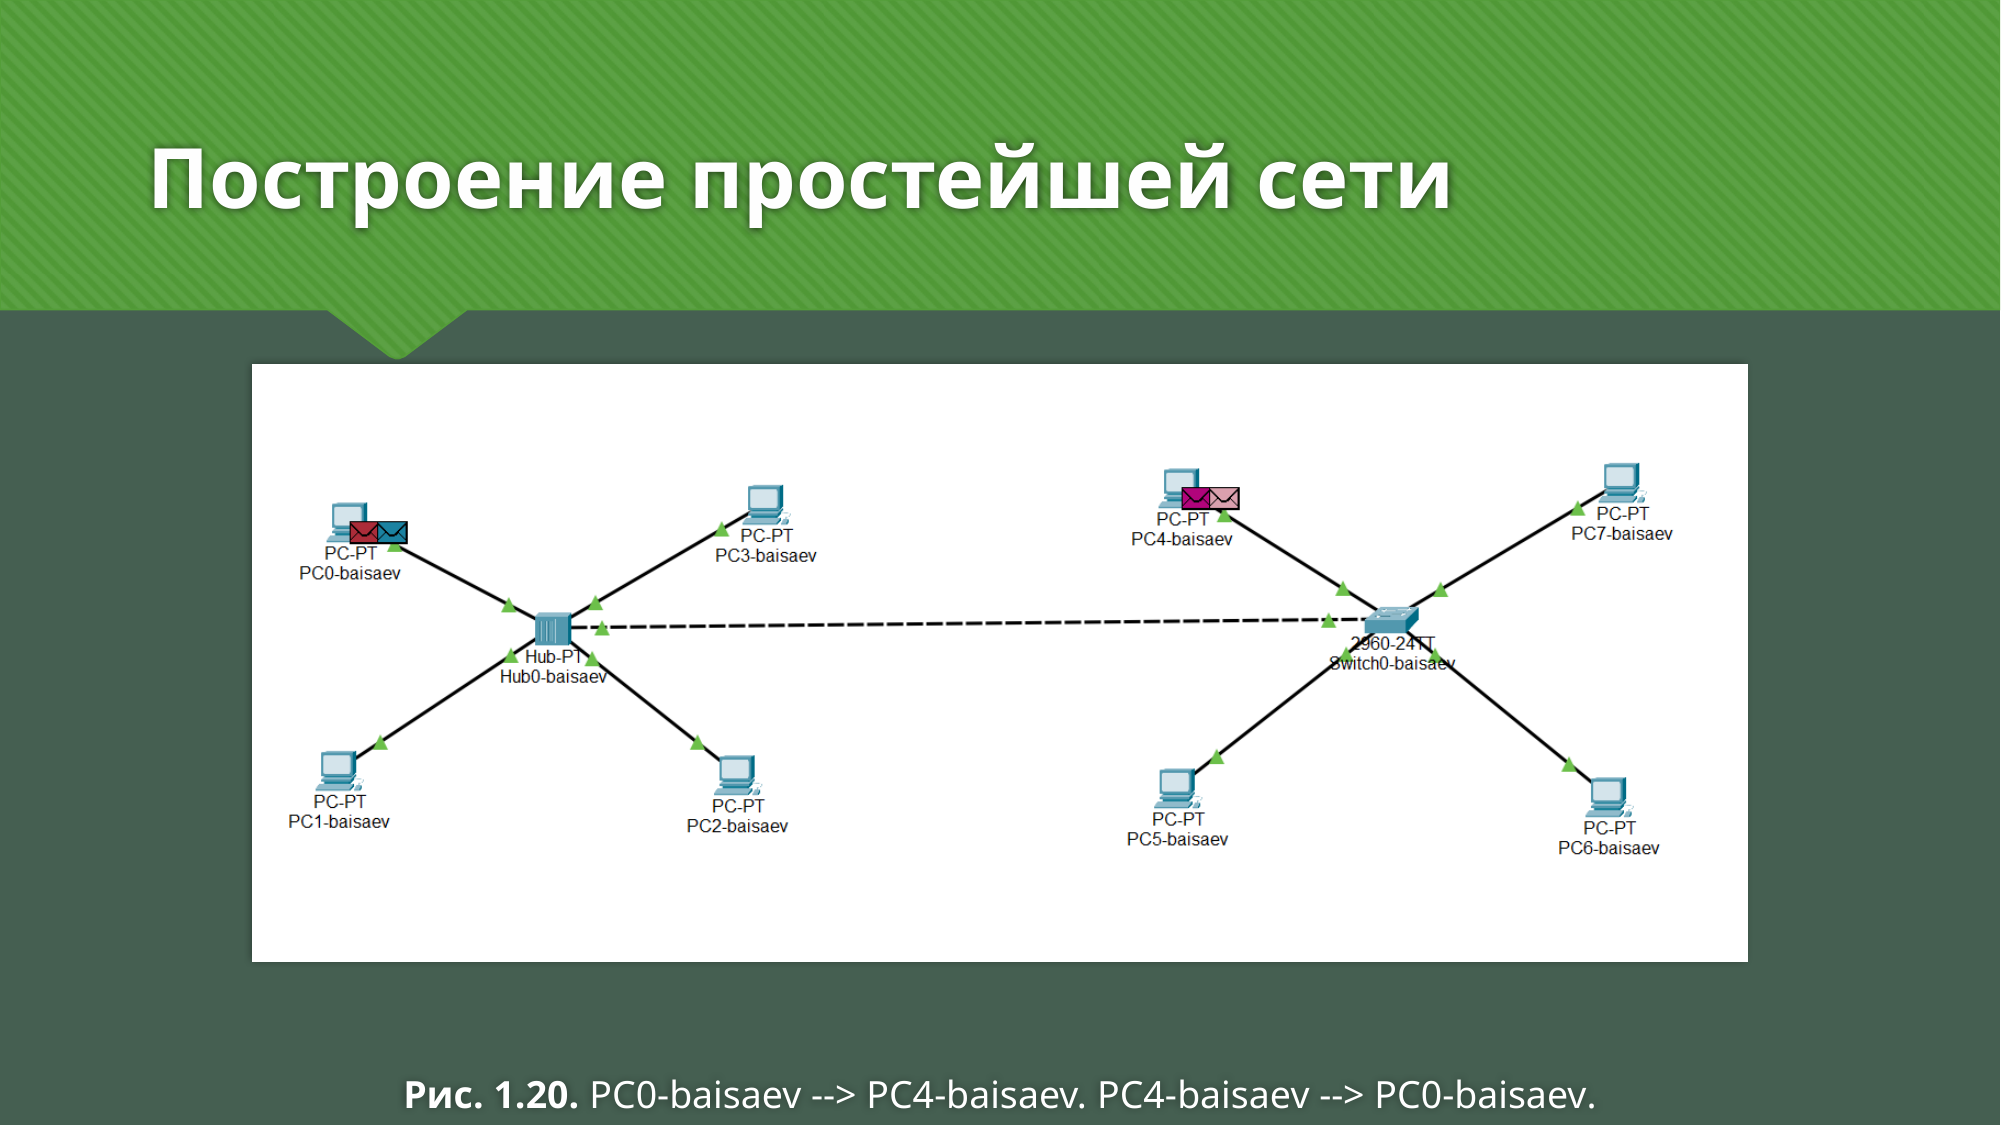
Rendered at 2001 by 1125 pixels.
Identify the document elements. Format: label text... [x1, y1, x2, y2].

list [252, 364, 1748, 962]
text_box Рис. 1.20. PC0-baisaev --> PC4-baisaev. PC4-baisaev --> PC0-baisaev. [126, 1038, 1874, 1125]
title Построение простейшей сети [132, 73, 1868, 233]
